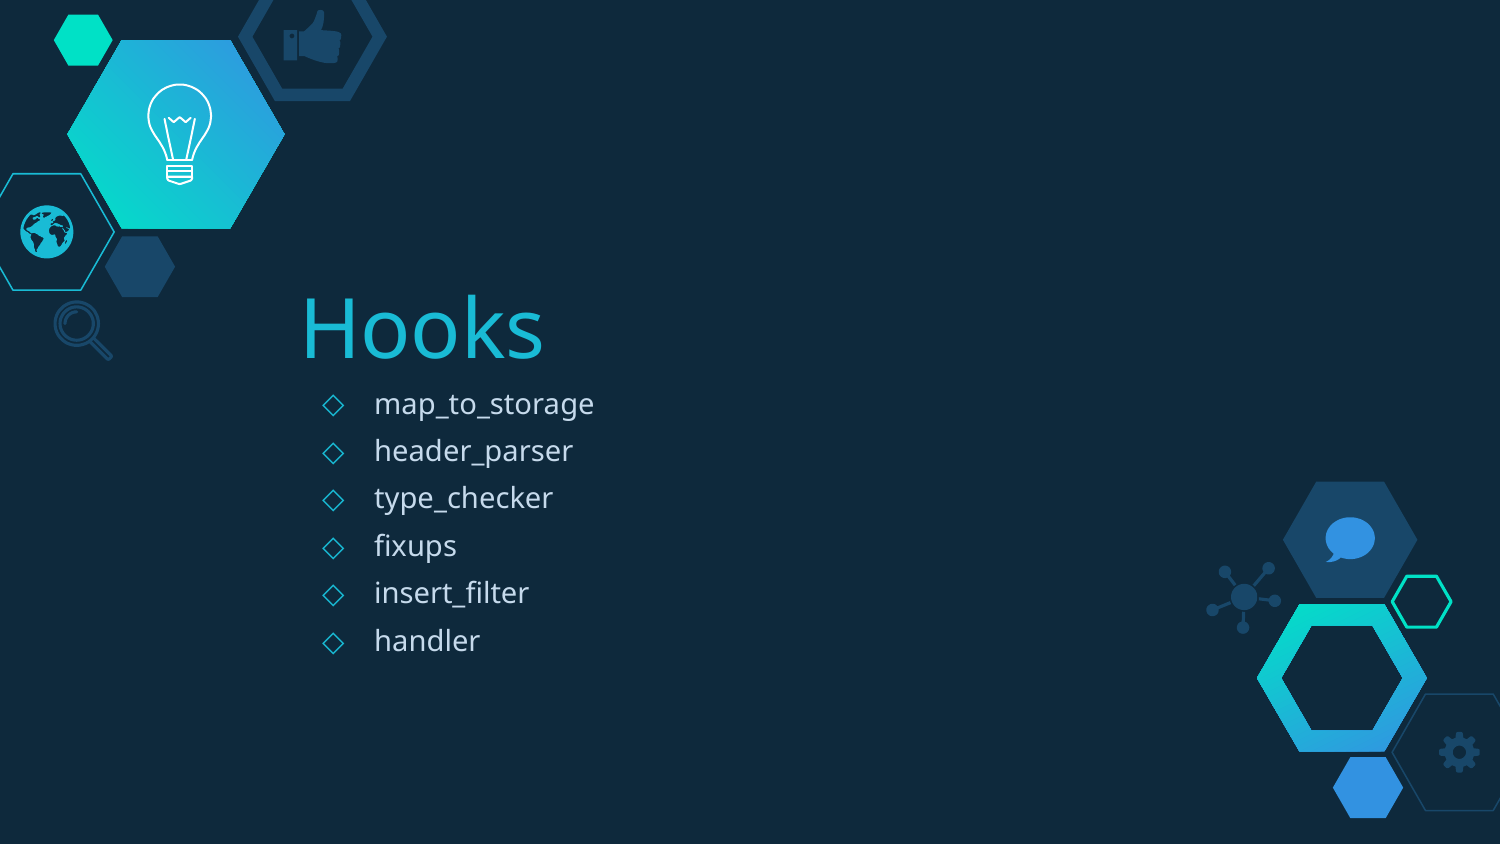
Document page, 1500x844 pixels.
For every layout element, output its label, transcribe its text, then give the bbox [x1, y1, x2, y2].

list map_to_storage header_parser type_checker fixups insert_filter handler [284, 369, 1096, 643]
title Hooks [284, 284, 1096, 369]
